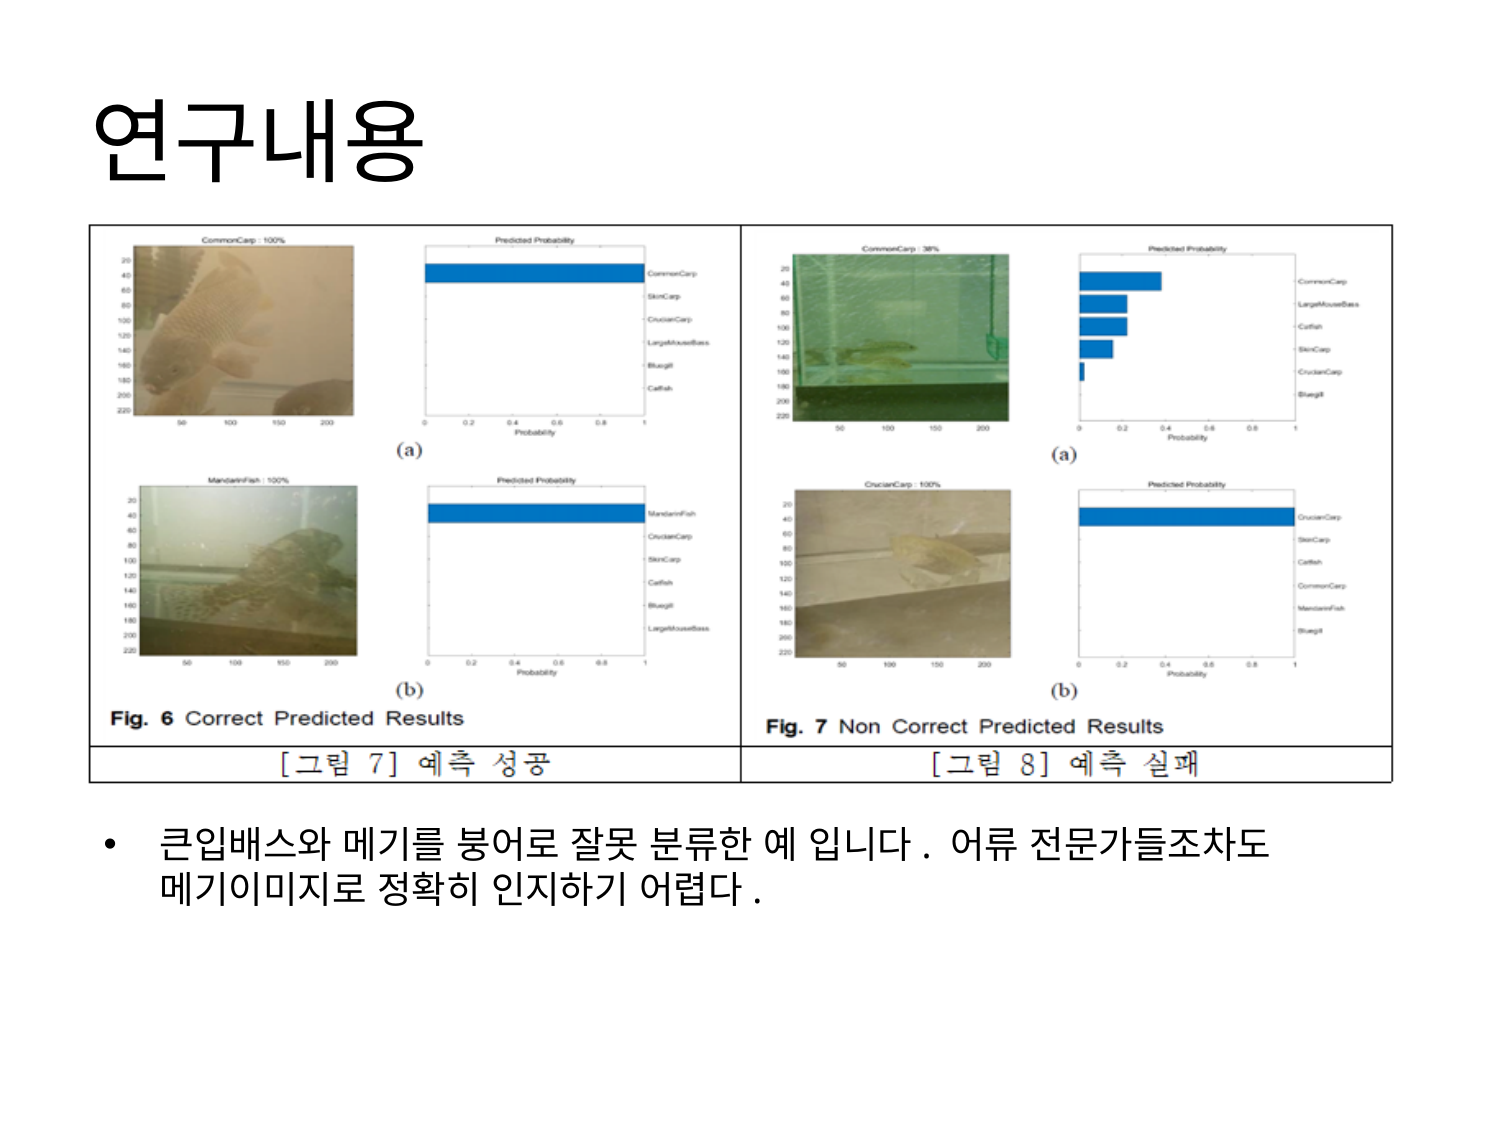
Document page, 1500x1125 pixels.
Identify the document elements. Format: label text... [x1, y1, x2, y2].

text_box 큰입배스와 메기를 붕어로 잘못 분류한 예 입니다. 어류 전문가들조차도 메기이미지로 정확히 인지하기 어렵다. [88, 813, 1419, 1032]
title 연구내용 [75, 45, 1425, 233]
picture [76, 209, 1413, 796]
